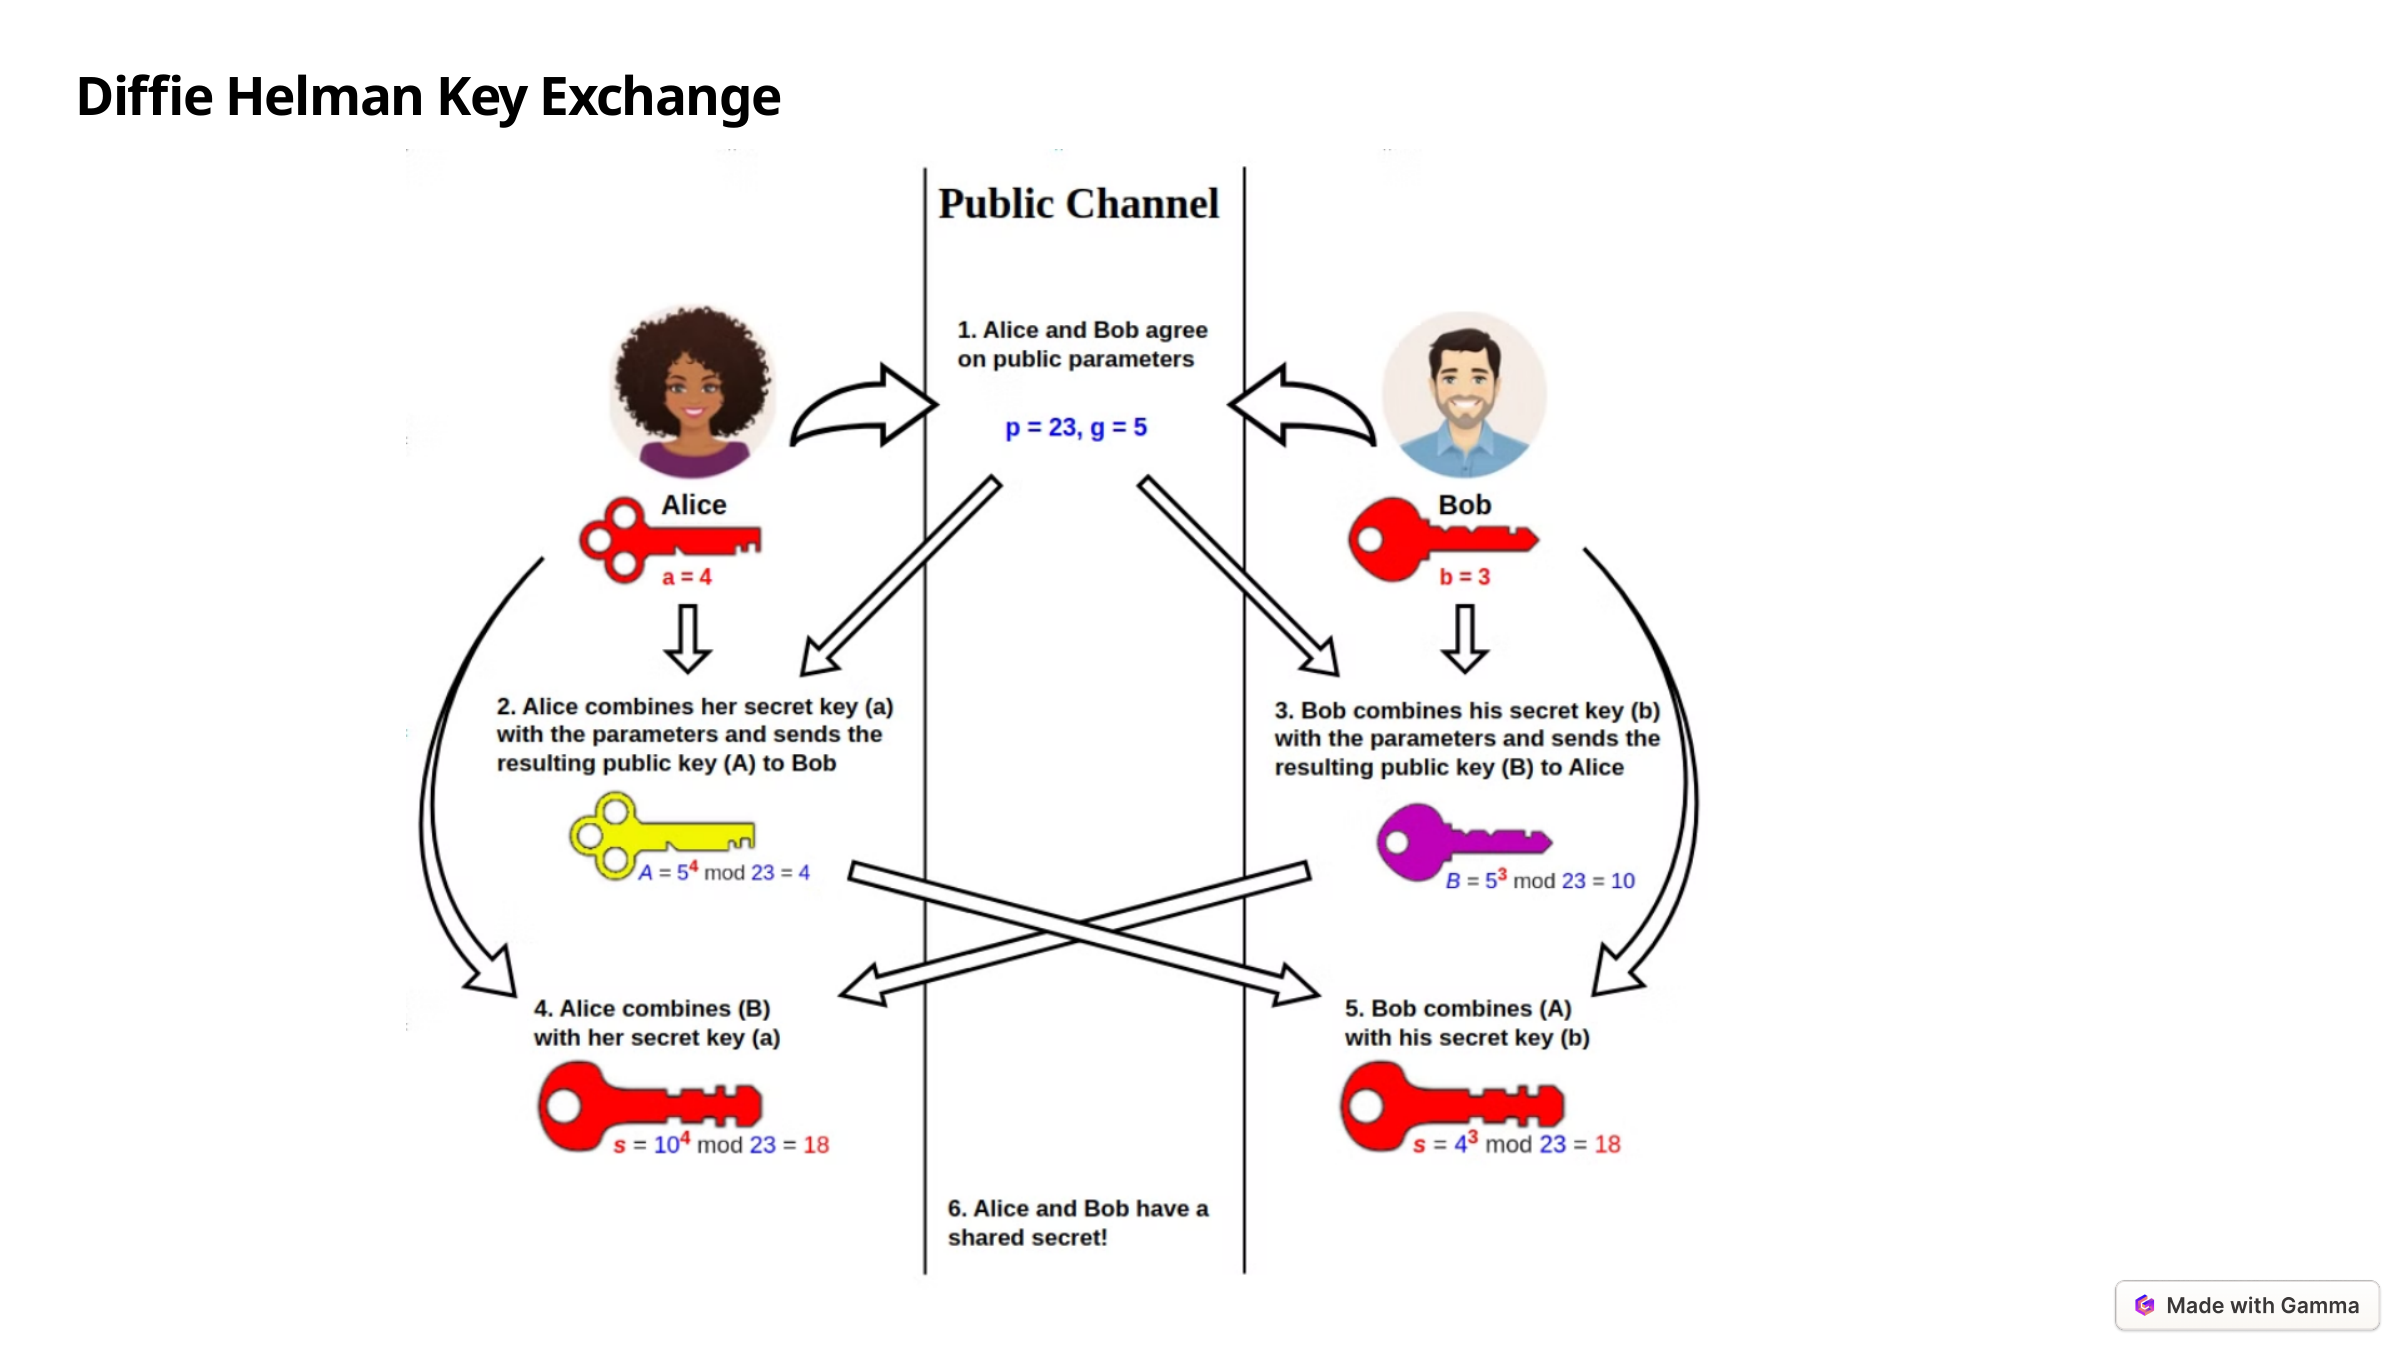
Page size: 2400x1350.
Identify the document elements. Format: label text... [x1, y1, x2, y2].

picture [2106, 1271, 2389, 1339]
picture [406, 149, 1708, 1291]
text_box Diffie Helman Key Exchange [75, 59, 772, 127]
